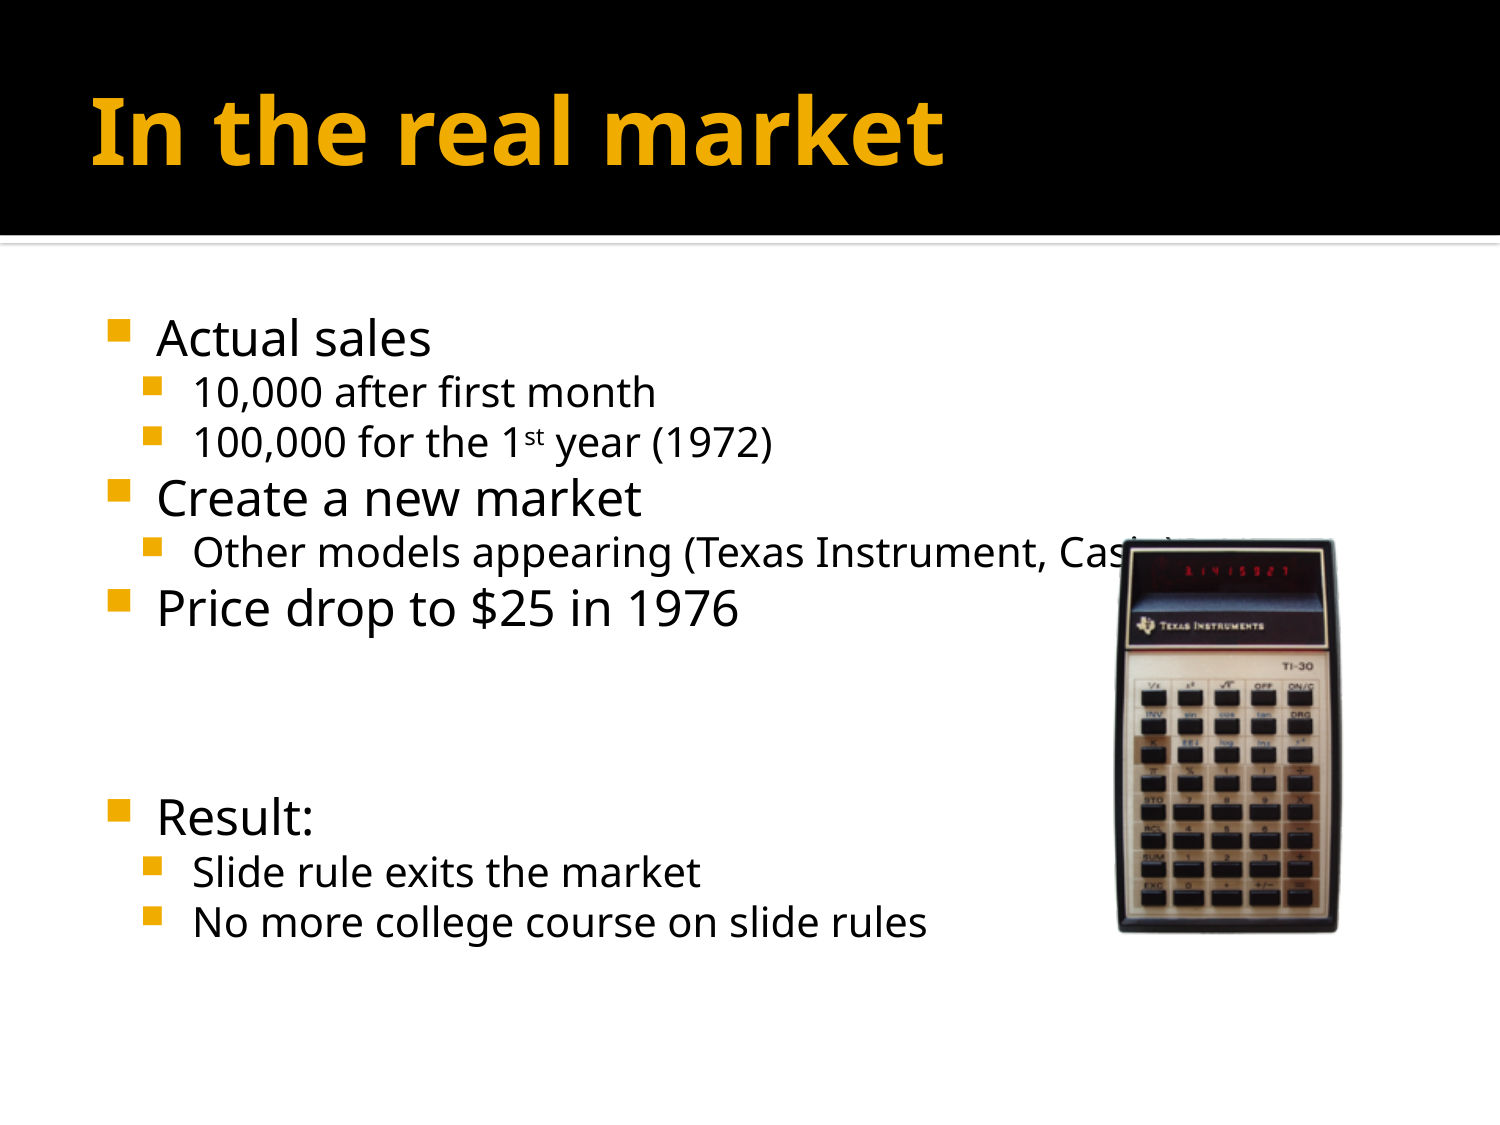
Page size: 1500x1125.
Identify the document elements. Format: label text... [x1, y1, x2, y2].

title In the real market [75, 25, 1425, 231]
picture [1112, 537, 1347, 936]
list Actual sales 10,000 after first month 100,000 for the 1st year (1972) Create a new market Other models appearing (Texas Instrument, Casio) Price drop to $25 in 1976 Result: Slide rule exits the market No more college course on slide rules [75, 291, 1425, 1050]
